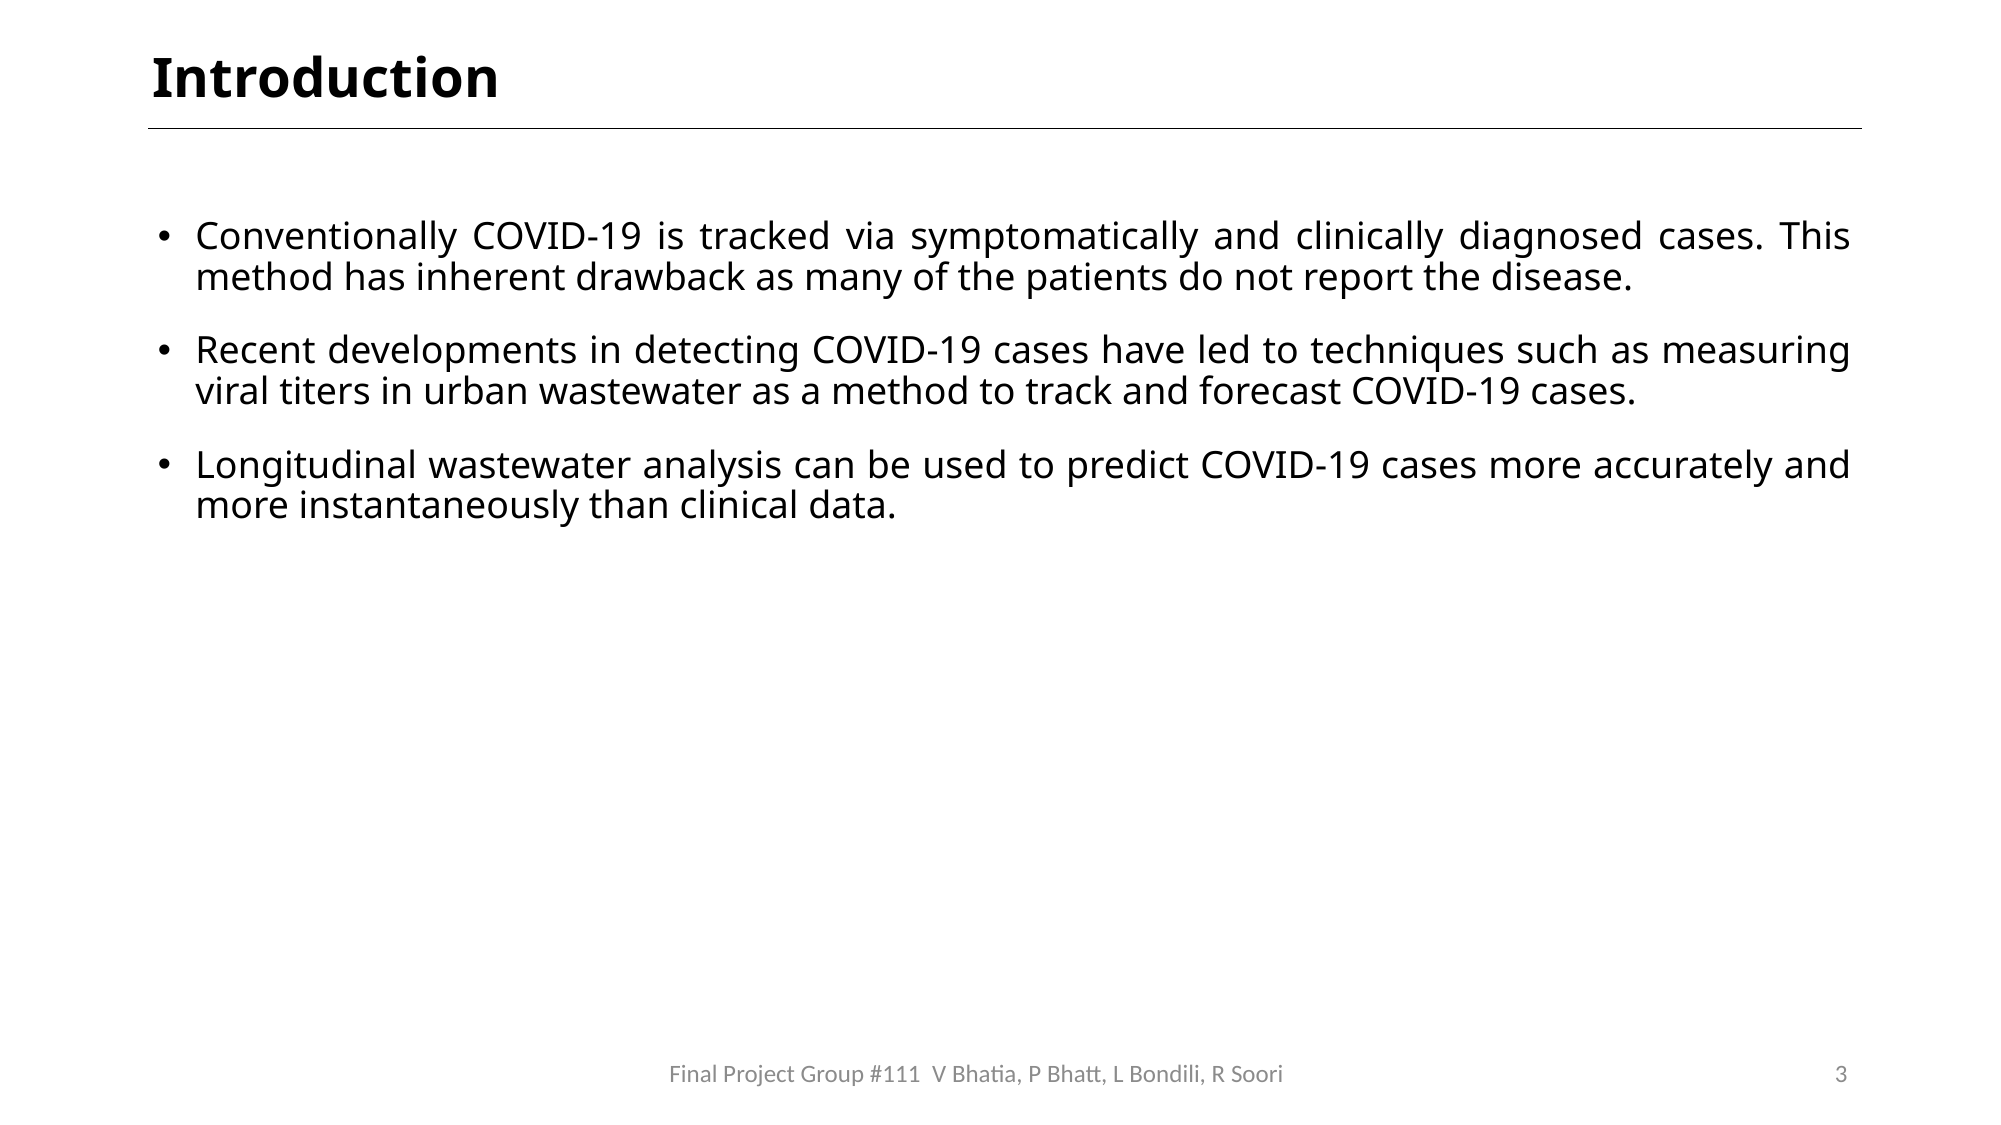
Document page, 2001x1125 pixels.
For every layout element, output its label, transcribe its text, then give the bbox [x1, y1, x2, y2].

footer Final Project Group #111 V Bhatia, P Bhatt, L Bondili, R Soori [379, 1042, 1569, 1103]
title Introduction [137, 42, 1863, 117]
slide_number 3 [1698, 1042, 1863, 1103]
list Conventionally COVID-19 is tracked via symptomatically and clinically diagnosed cases. This method has inherent drawback as many of the patients do not report the disease. Recent developments in detecting COVID-19 cases have led to techniques such as measuring viral titers in urban wastewater as a method to track and forecast COVID-19 cases. Longitudinal wastewater analysis can be used to predict COVID-19 cases more accurately and more instantaneously than clinical data. [142, 209, 1868, 916]
